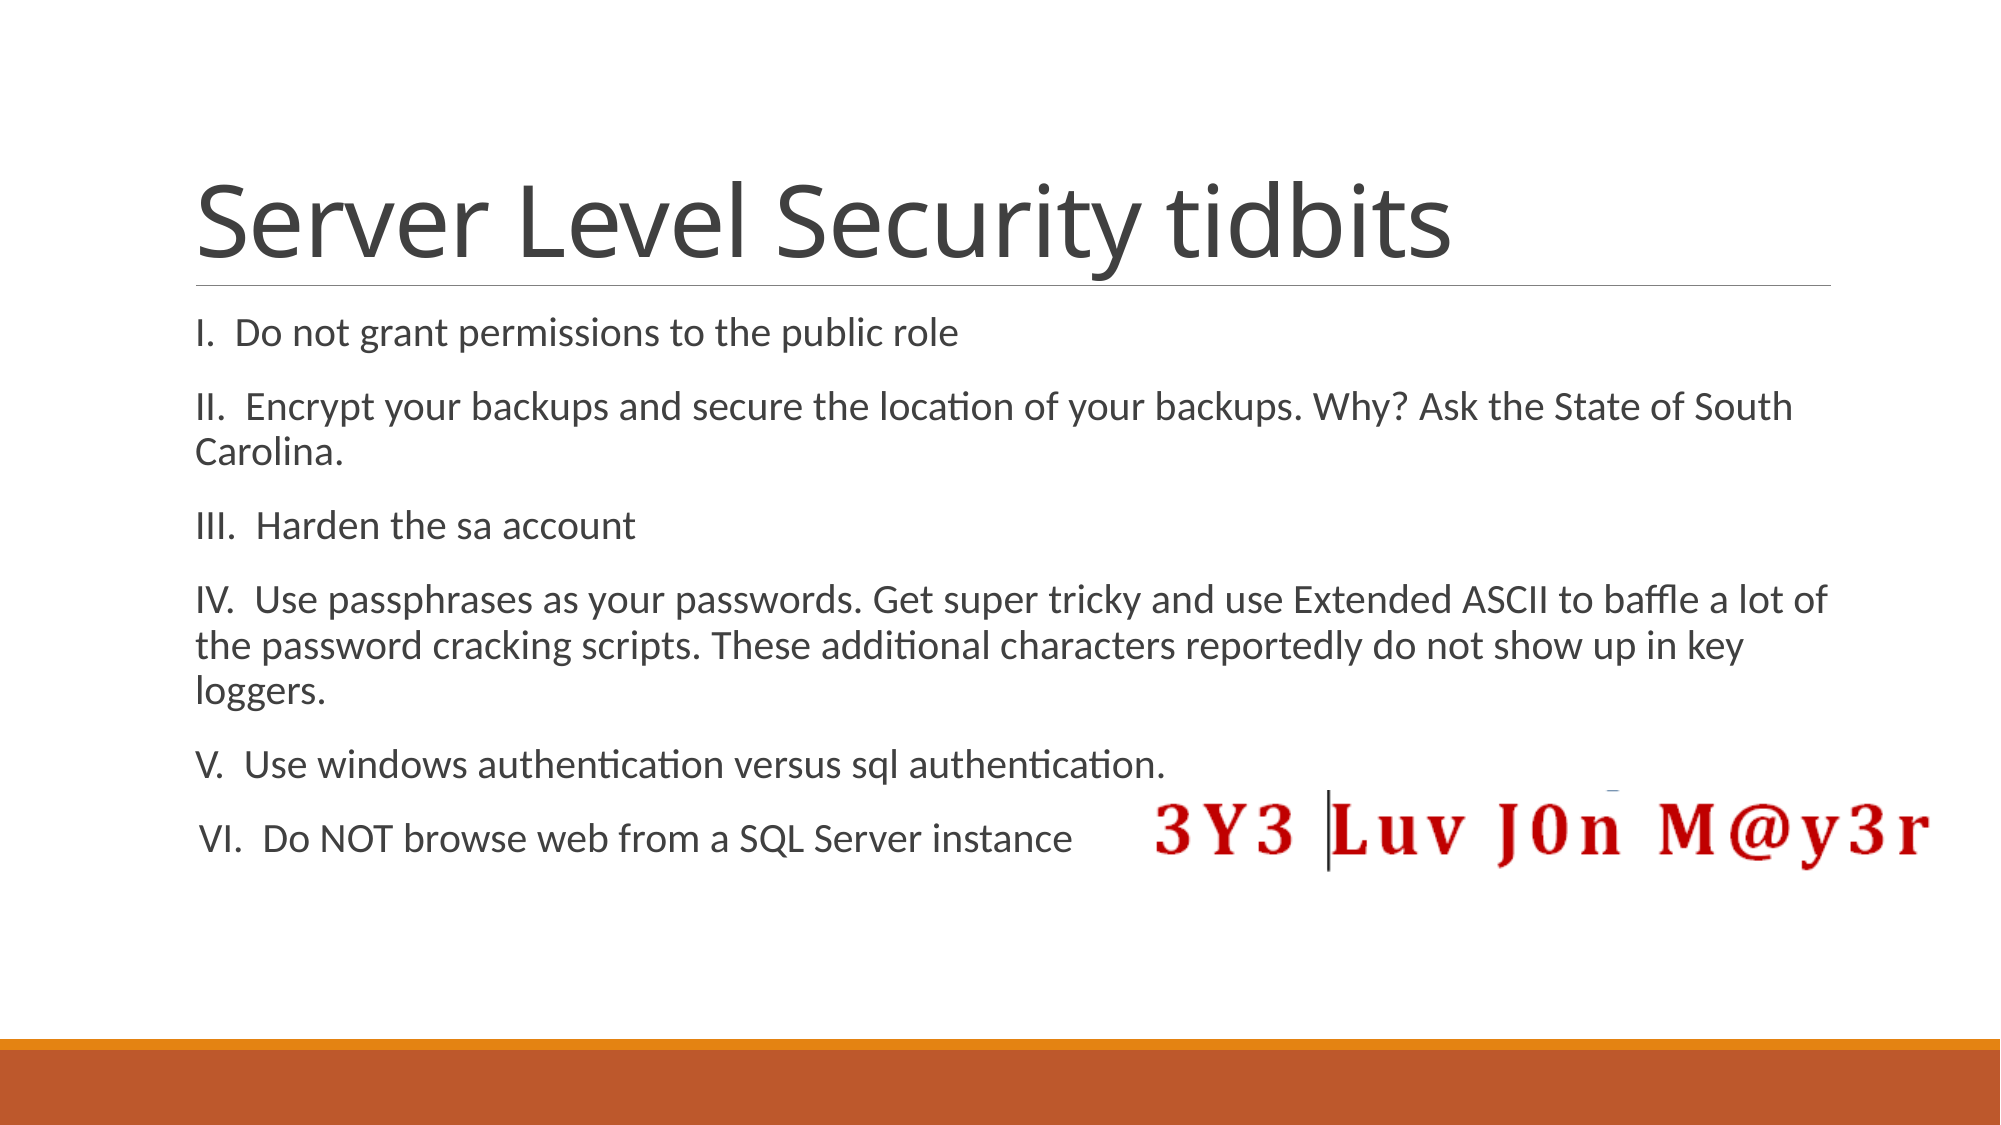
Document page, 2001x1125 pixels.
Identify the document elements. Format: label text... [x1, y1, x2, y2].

picture [1150, 790, 2000, 884]
title Server Level Security tidbits [180, 47, 1830, 285]
list I. Do not grant permissions to the public role II. Encrypt your backups and secure the location of your backups. Why? Ask the State of South Carolina. III. Harden the sa account IV. Use passphrases as your passwords. Get super tricky and use Extended ASCII to baffle a lot of the password cracking scripts. These additional characters reportedly do not show up in key loggers. V. Use windows authentication versus sql authentication. VI. Do NOT browse web from a SQL Server instance [180, 302, 1830, 963]
